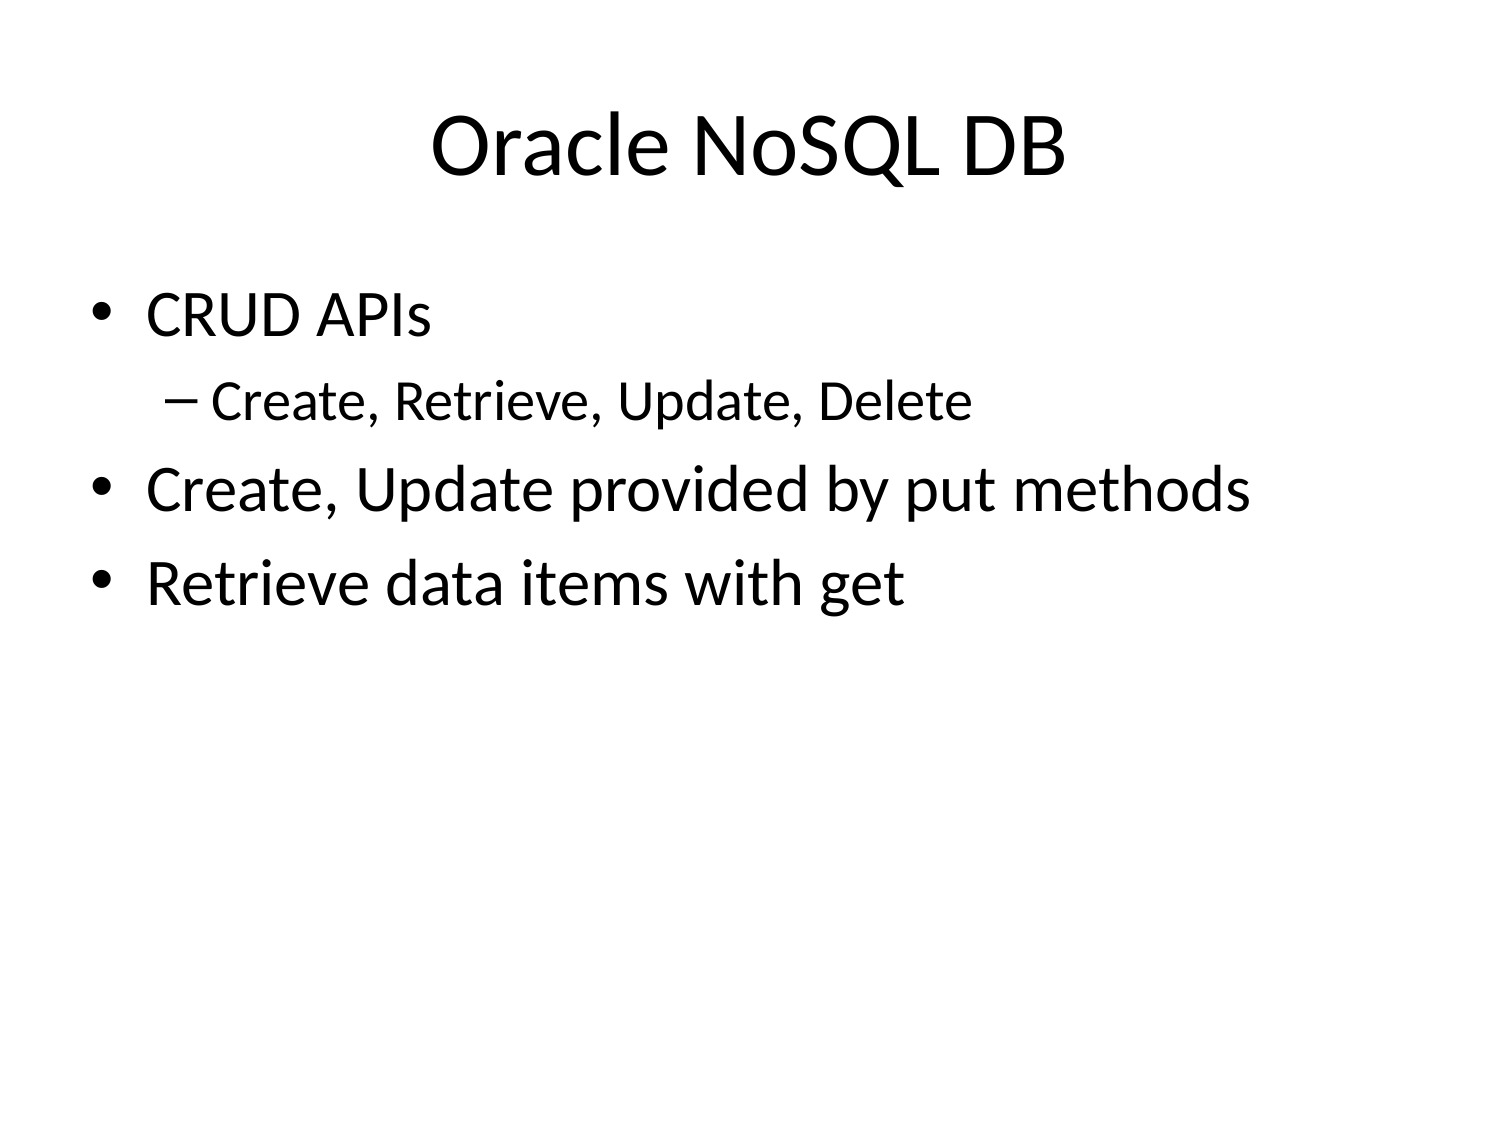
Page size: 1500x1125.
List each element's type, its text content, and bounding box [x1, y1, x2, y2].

title Oracle NoSQL DB [75, 45, 1425, 233]
list CRUD APIs Create, Retrieve, Update, Delete Create, Update provided by put methods Retrieve data items with get [75, 262, 1425, 1005]
